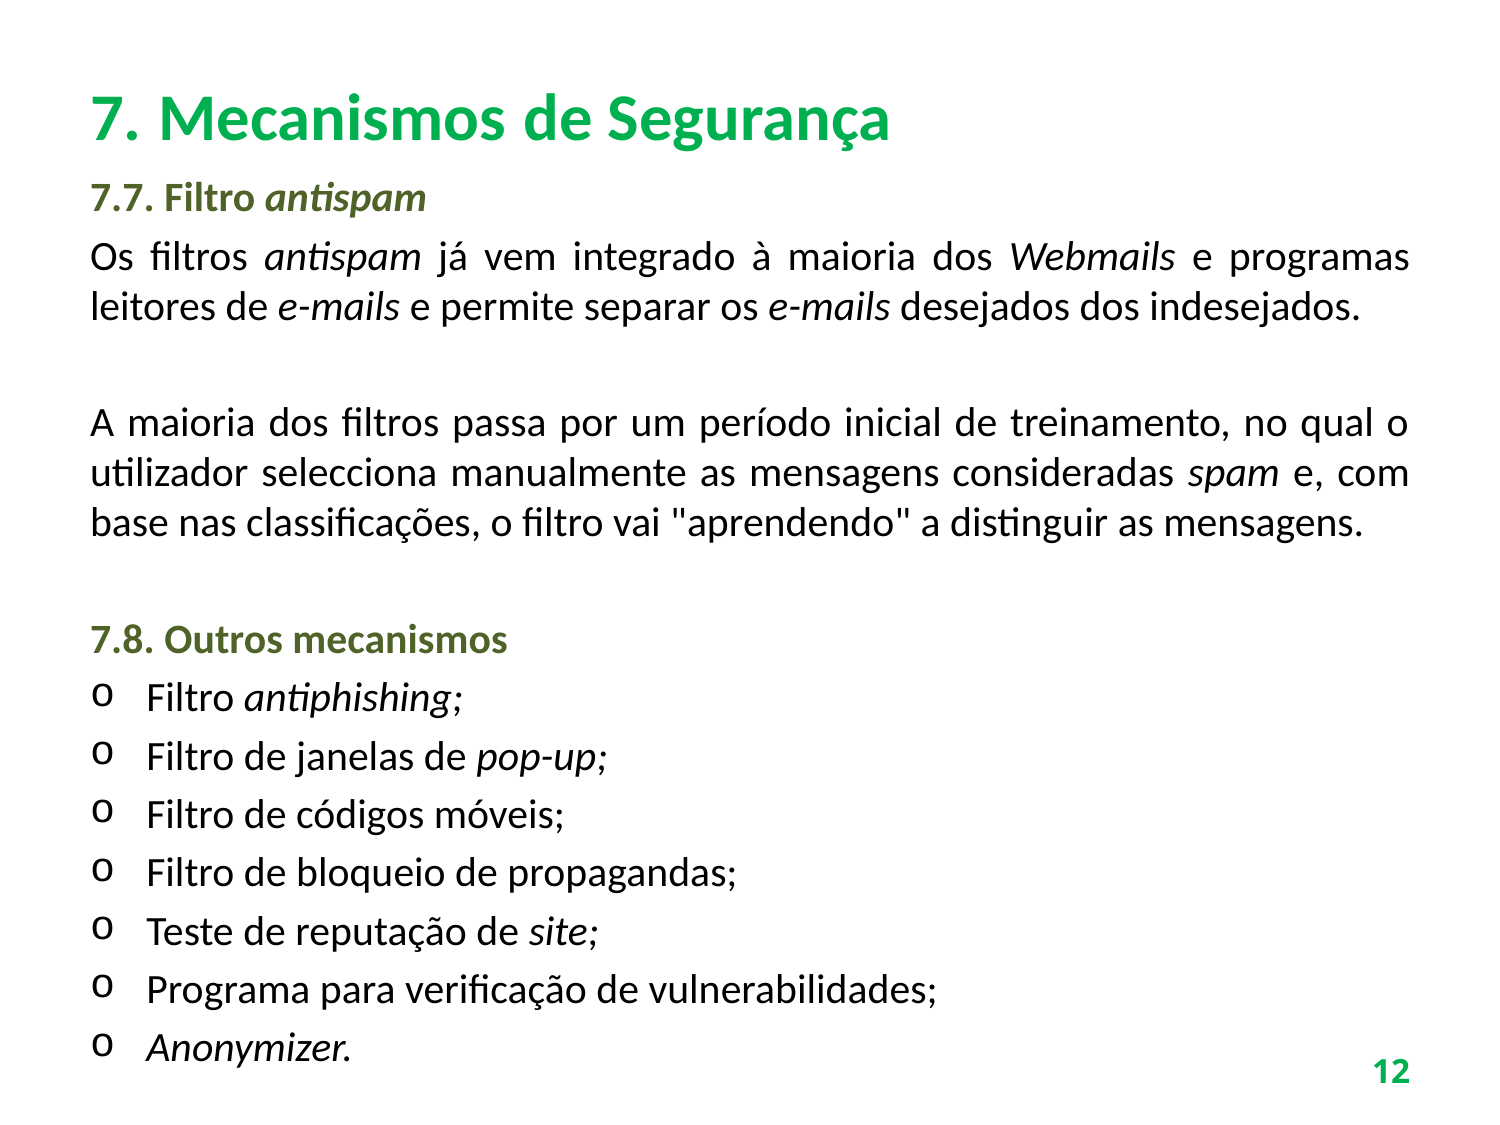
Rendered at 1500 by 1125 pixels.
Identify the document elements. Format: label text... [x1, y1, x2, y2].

list 7.7. Filtro antispam Os filtros antispam já vem integrado à maioria dos Webmails e programas leitores de e-mails e permite separar os e-mails desejados dos indesejados. A maioria dos filtros passa por um período inicial de treinamento, no qual o utilizador selecciona manualmente as mensagens consideradas spam e, com base nas classificações, o filtro vai "aprendendo" a distinguir as mensagens. 7.8. Outros mecanismos Filtro antiphishing; Filtro de janelas de pop-up; Filtro de códigos móveis; Filtro de bloqueio de propagandas; Teste de reputação de site; Programa para verificação de vulnerabilidades; Anonymizer. [75, 162, 1425, 1038]
title 7. Mecanismos de Segurança [75, 45, 1425, 162]
slide_number 12 [1074, 1042, 1425, 1103]
